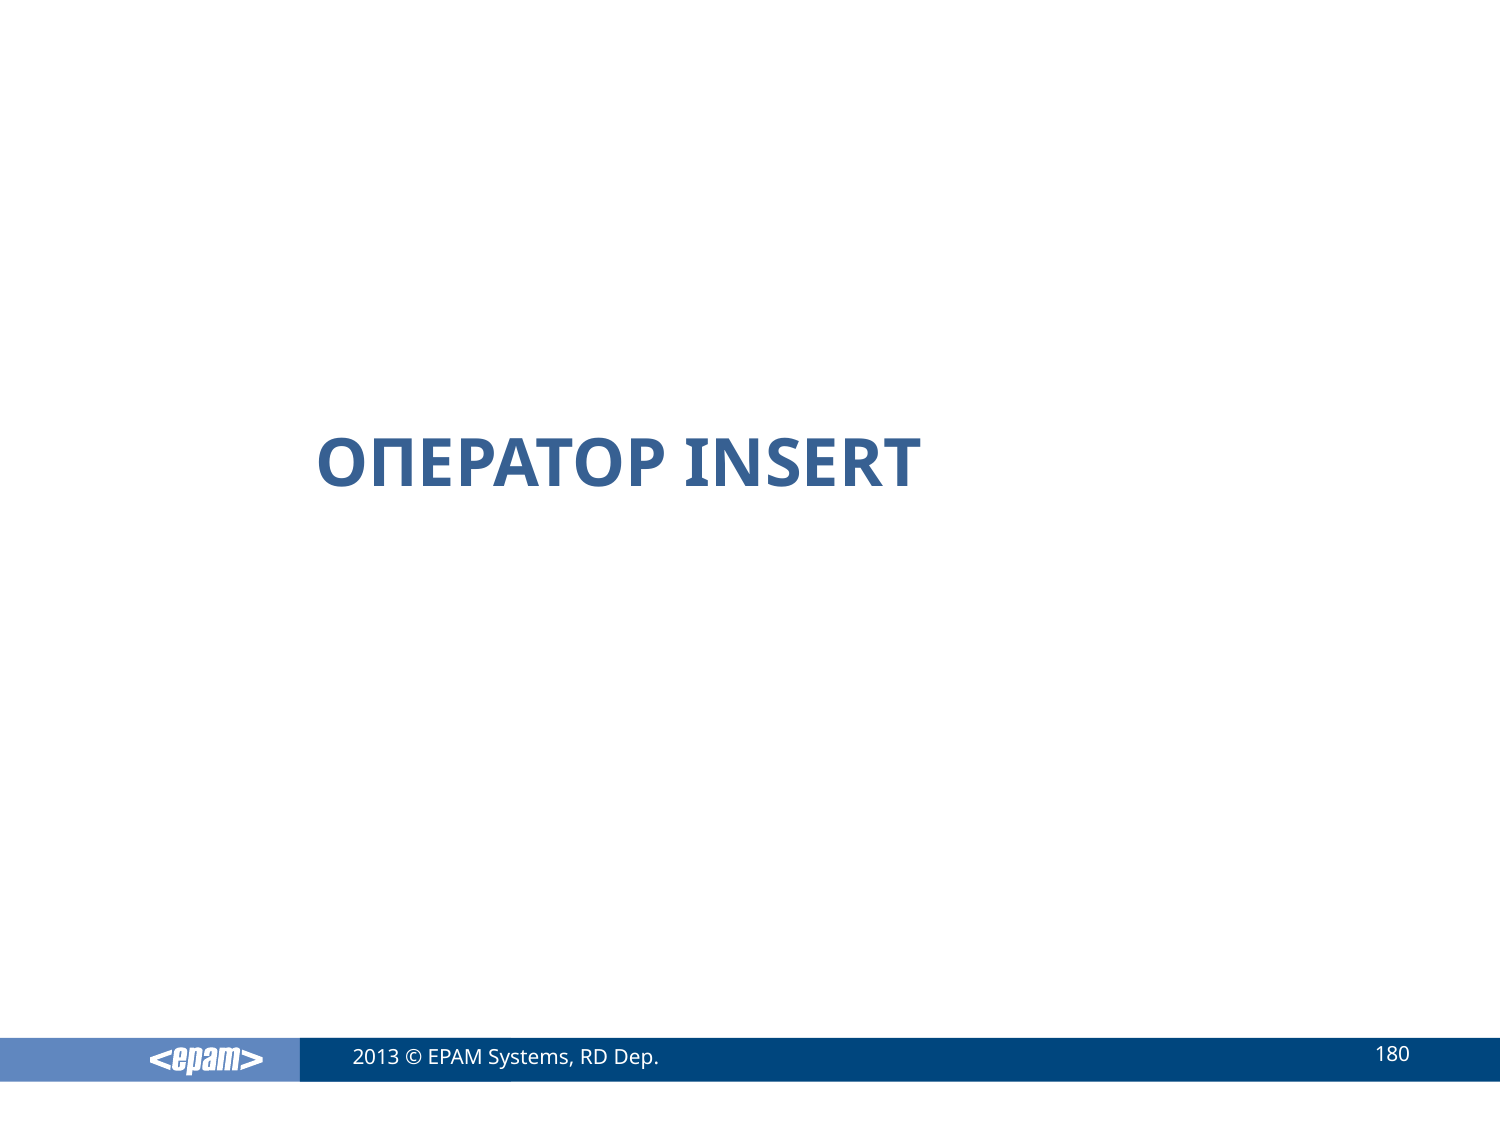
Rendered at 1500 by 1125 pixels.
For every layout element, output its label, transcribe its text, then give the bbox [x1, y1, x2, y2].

title Оператор INSERT [300, 412, 1350, 600]
slide_number 180 [1262, 1025, 1425, 1085]
footer 2013 © EPAM Systems, RD Dep. [337, 1028, 738, 1088]
